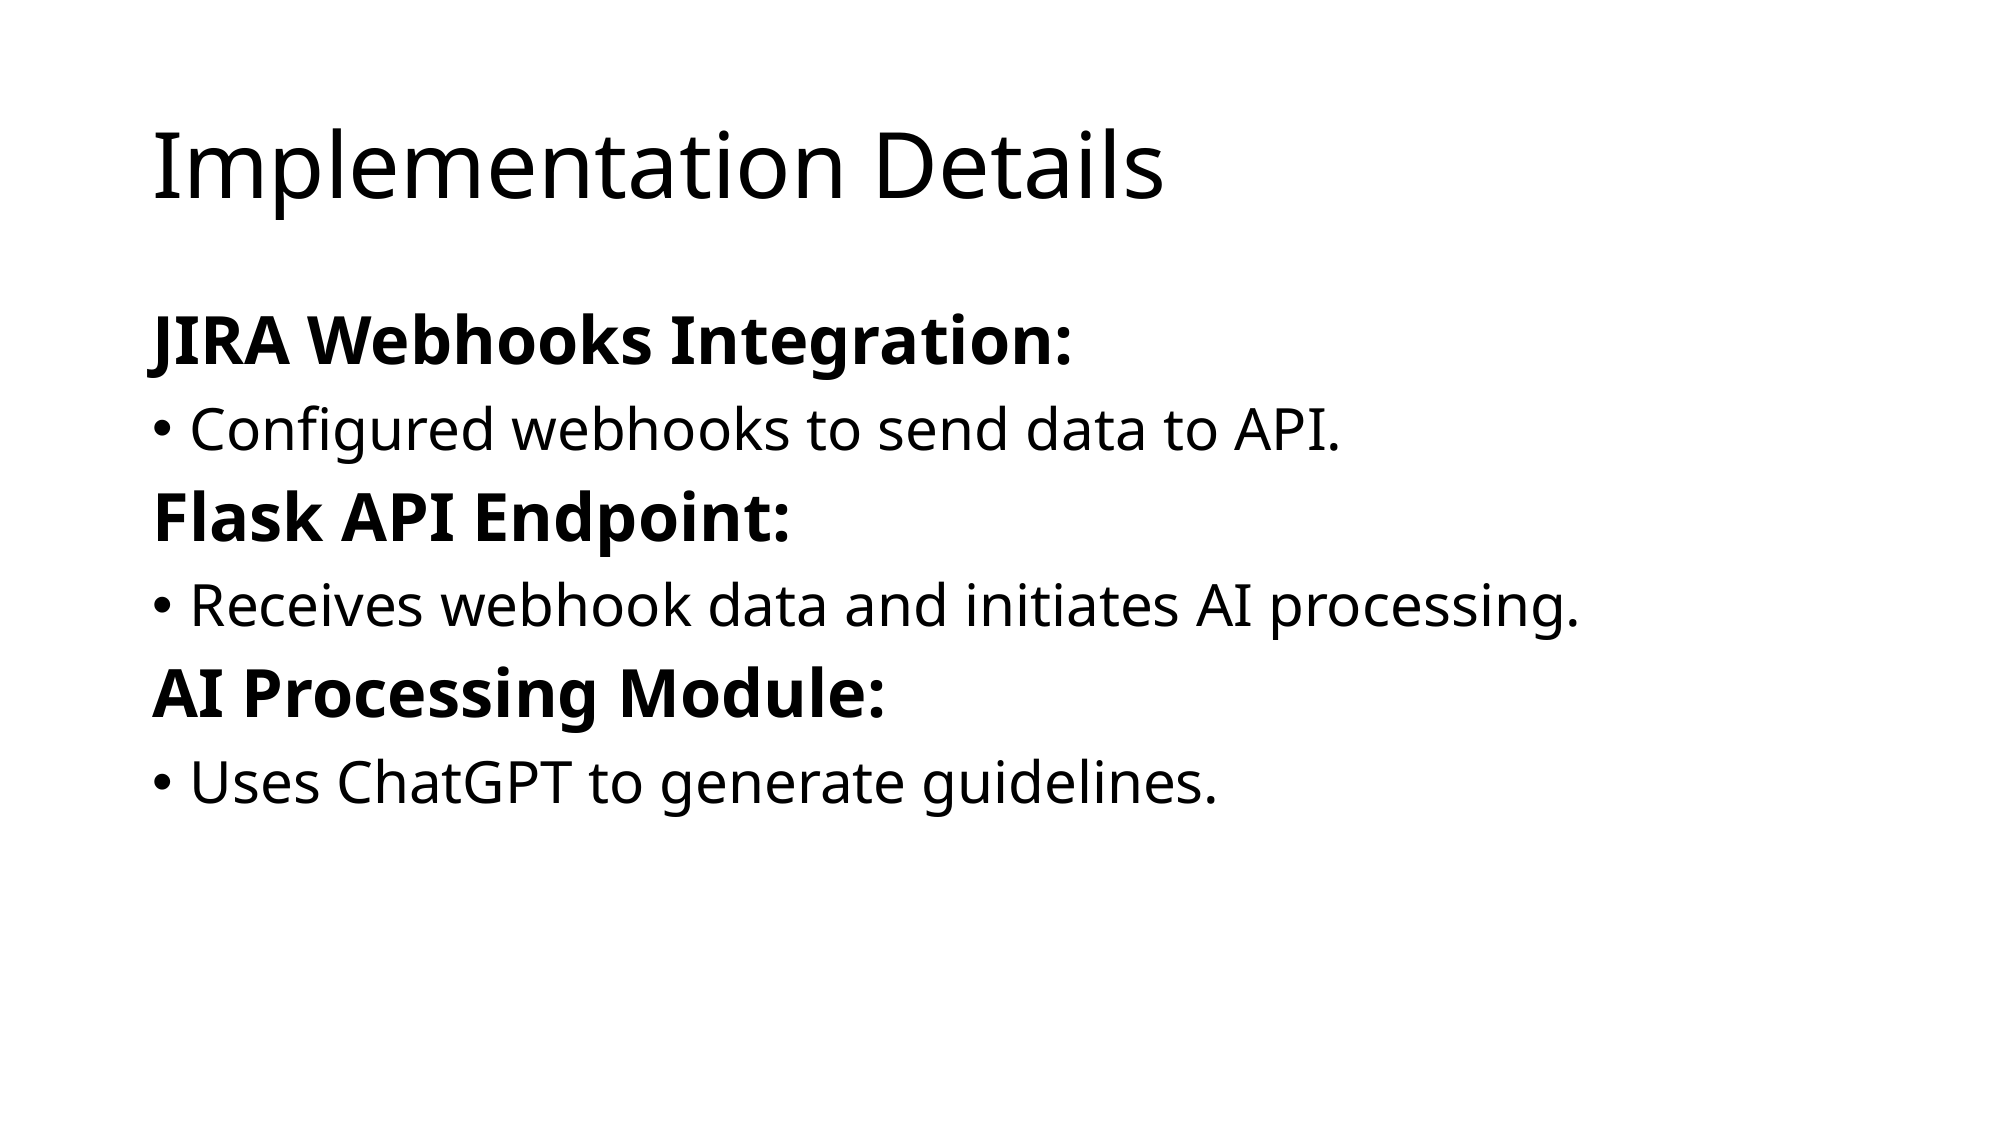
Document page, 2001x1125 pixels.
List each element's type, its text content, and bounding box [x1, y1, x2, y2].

title Implementation Details [137, 59, 1863, 278]
list JIRA Webhooks Integration: Configured webhooks to send data to API. Flask API Endpoint: Receives webhook data and initiates AI processing. AI Processing Module: Uses ChatGPT to generate guidelines. [137, 299, 1863, 1014]
